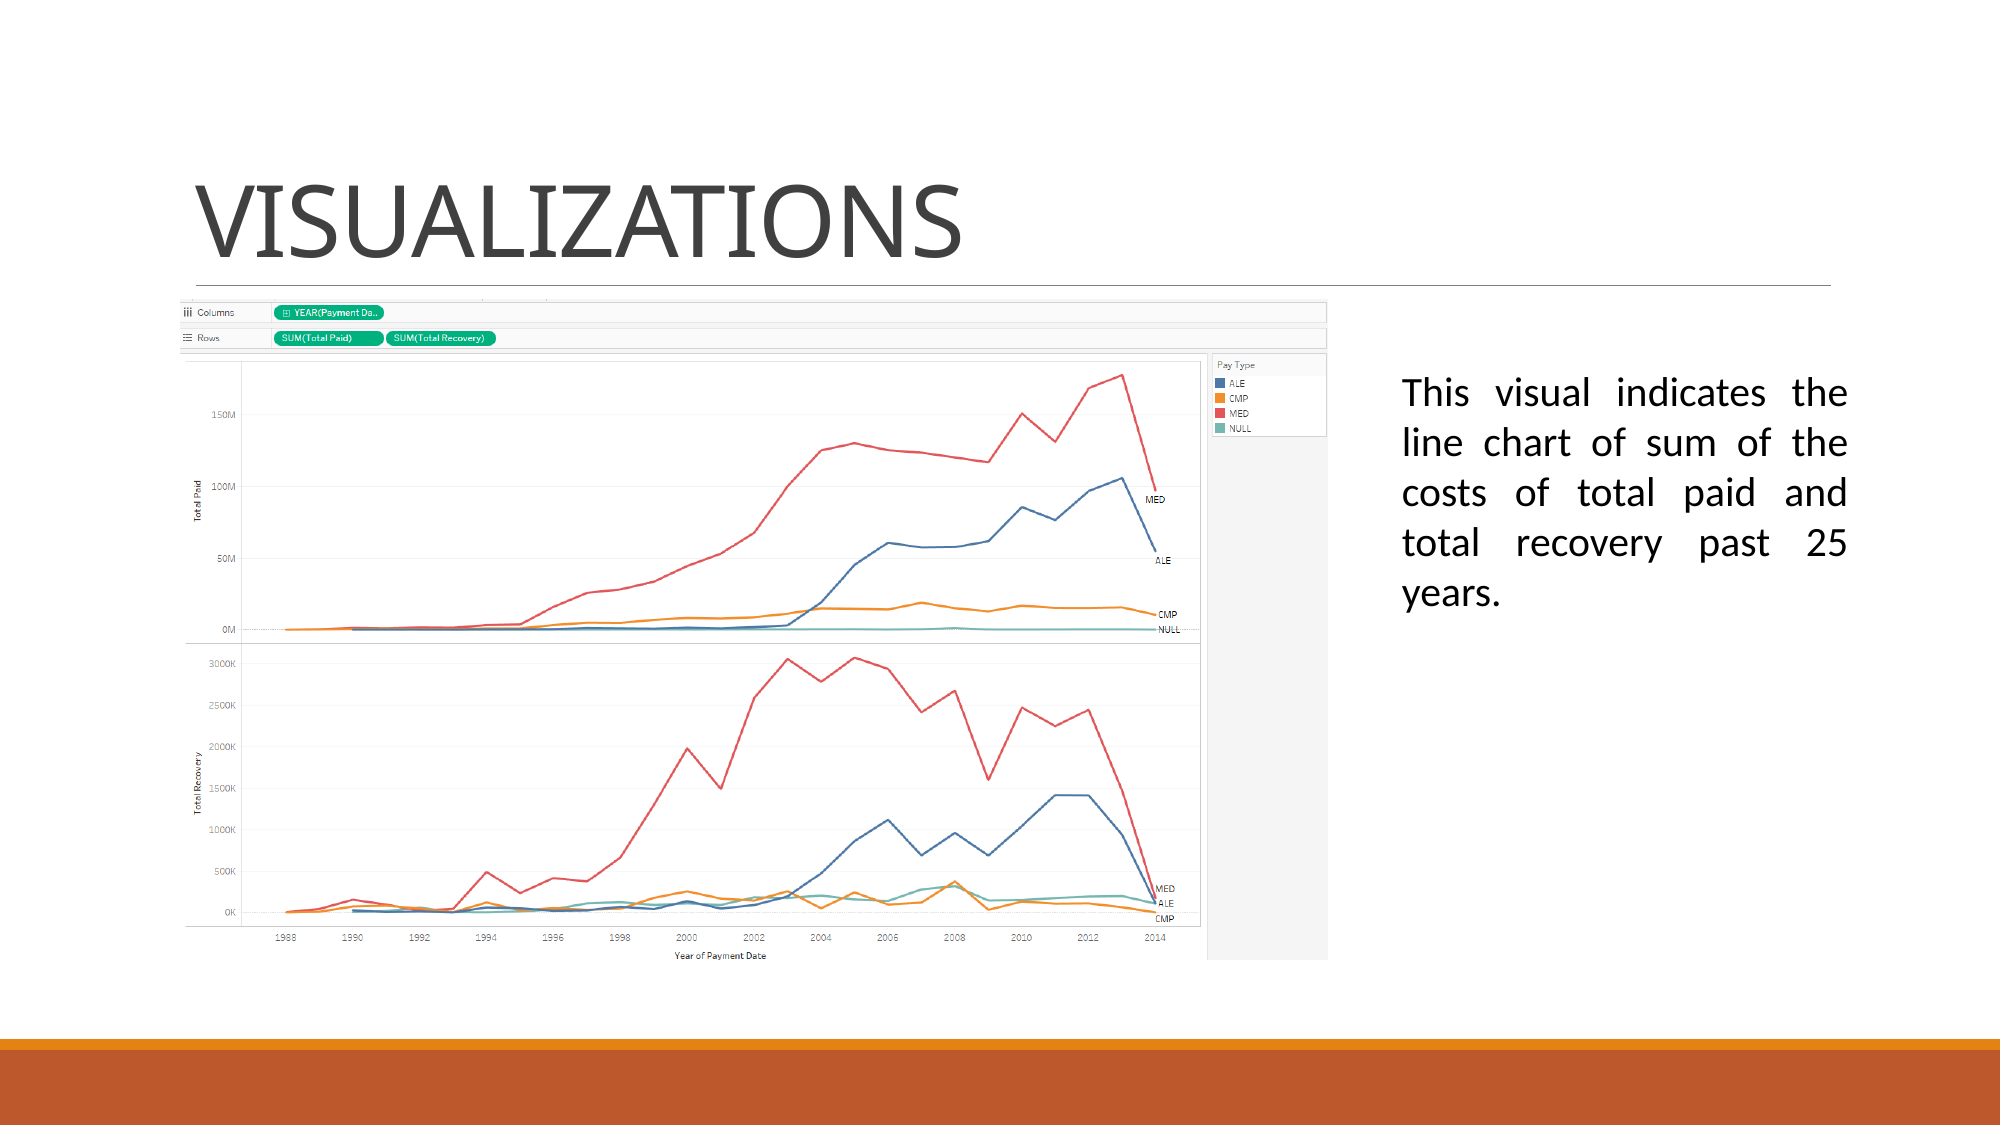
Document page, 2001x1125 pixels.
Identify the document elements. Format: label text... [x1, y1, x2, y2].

title VISUALIZATIONS [180, 47, 1830, 285]
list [179, 299, 1328, 961]
text_box This visual indicates the line chart of sum of the costs of total paid and total recovery past 25 years. [1387, 357, 1864, 623]
